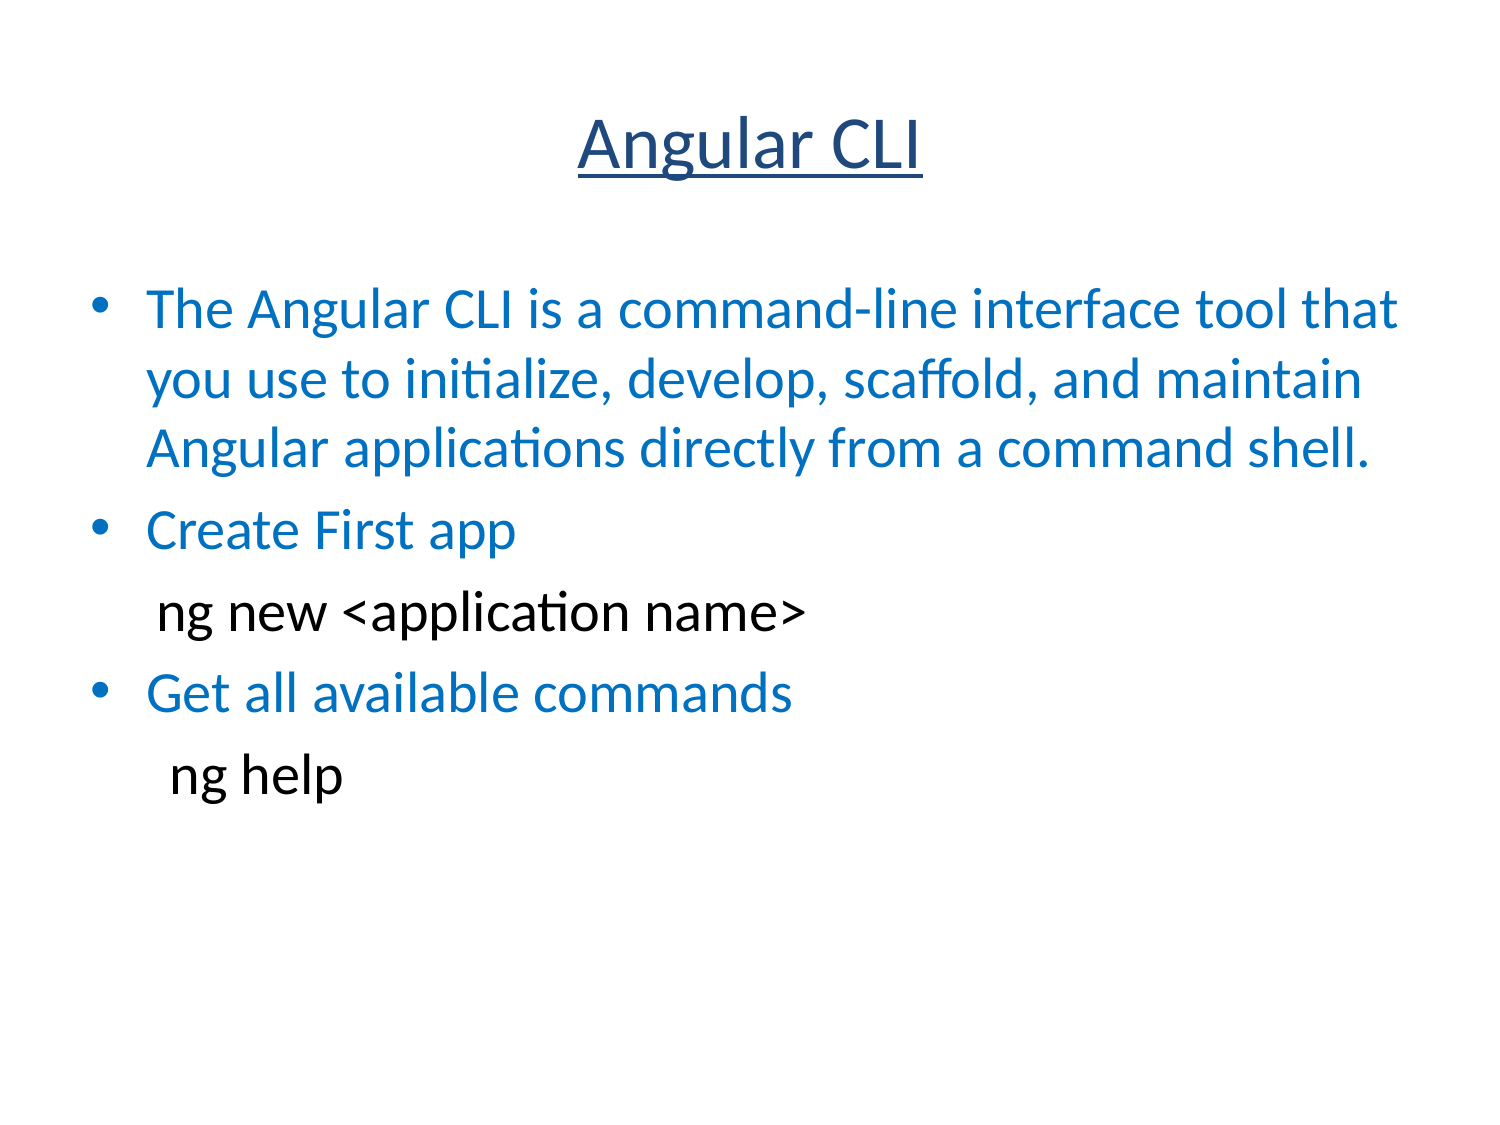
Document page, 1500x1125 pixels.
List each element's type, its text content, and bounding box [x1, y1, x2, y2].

list The Angular CLI is a command-line interface tool that you use to initialize, develop, scaffold, and maintain Angular applications directly from a command shell. Create First app ng new <application name> Get all available commands ng help [75, 262, 1425, 1005]
title Angular CLI [75, 45, 1425, 233]
